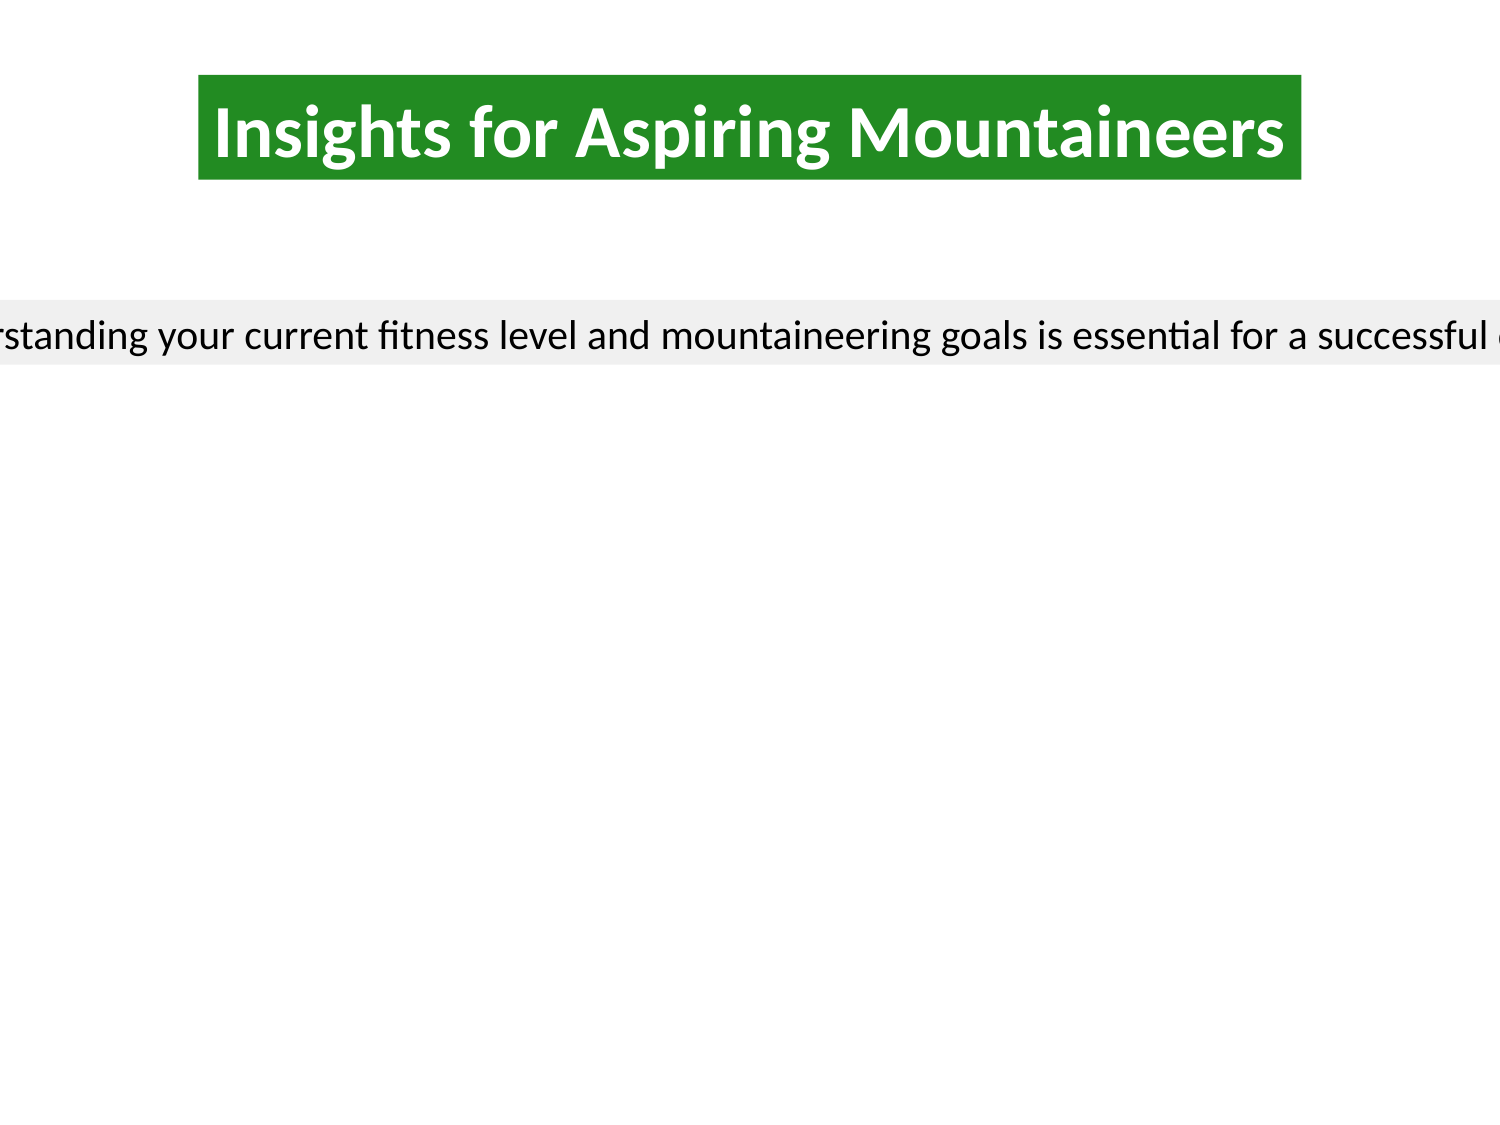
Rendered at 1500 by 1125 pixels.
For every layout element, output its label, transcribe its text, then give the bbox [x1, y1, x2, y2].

text_box Understanding your current fitness level and mountaineering goals is essential for a successful climb. [0, 299, 1500, 365]
text_box Insights for Aspiring Mountaineers [198, 74, 1302, 180]
